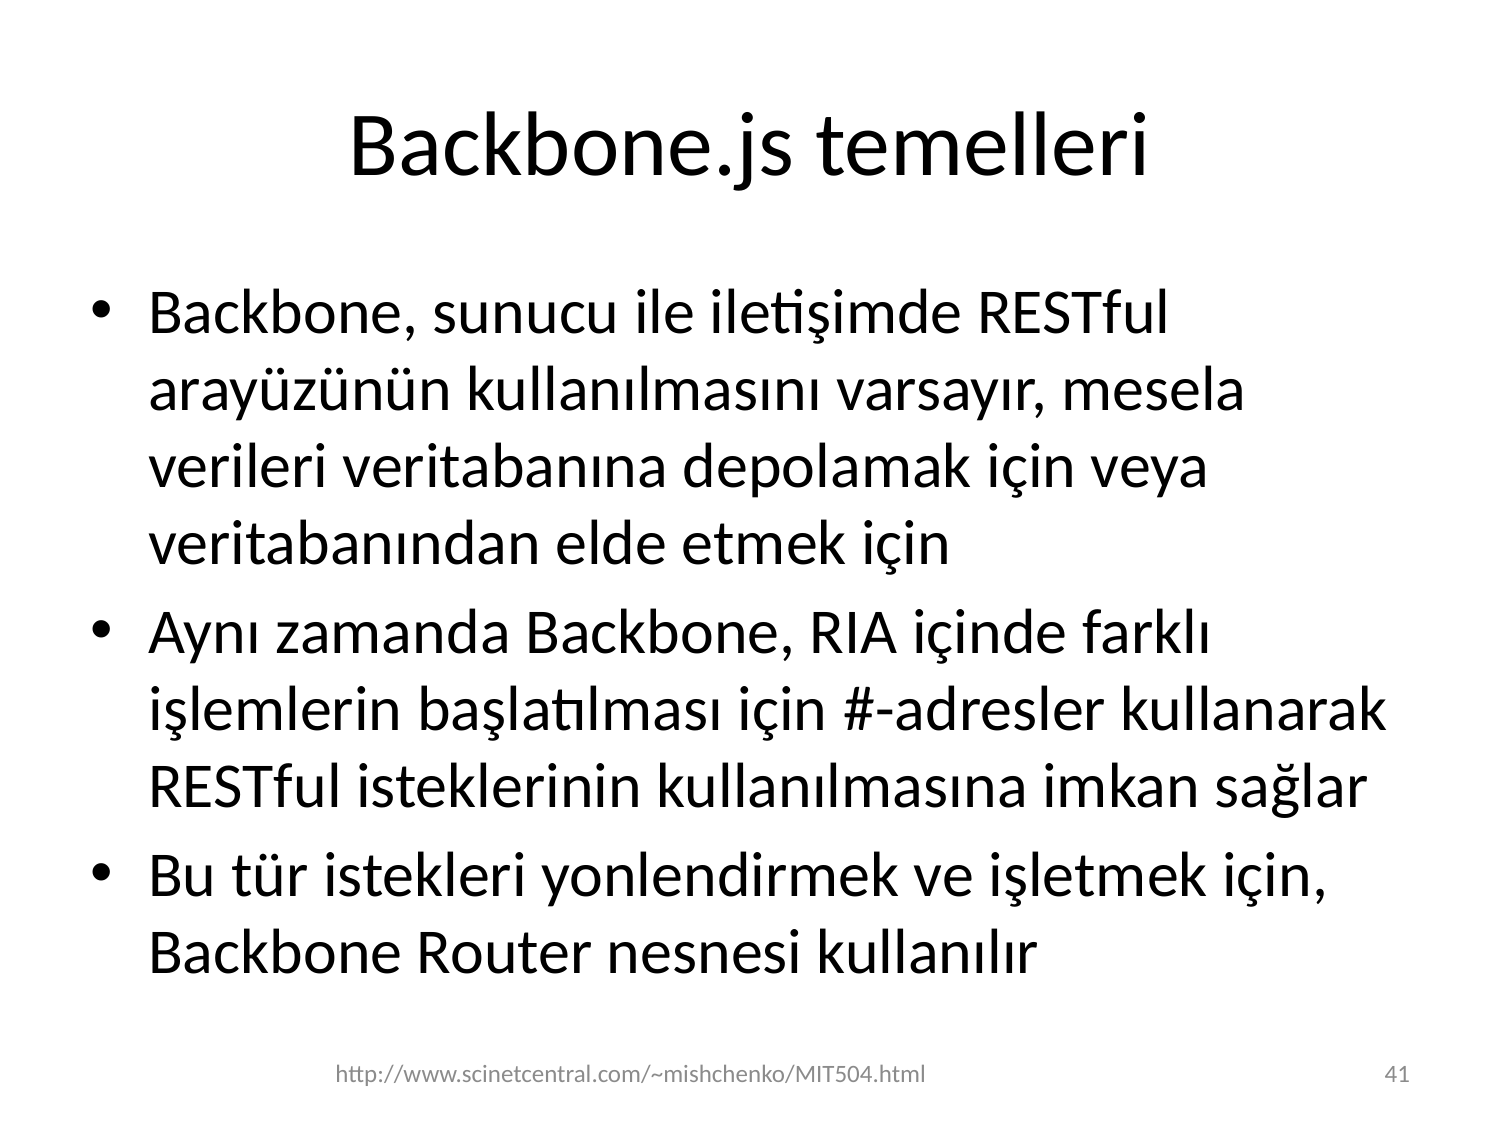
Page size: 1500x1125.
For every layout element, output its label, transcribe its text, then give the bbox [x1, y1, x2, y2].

list Backbone, sunucu ile iletişimde RESTful arayüzünün kullanılmasını varsayır, mesela verileri veritabanına depolamak için veya veritabanından elde etmek için Aynı zamanda Backbone, RIA içinde farklı işlemlerin başlatılması için #-adresler kullanarak RESTful isteklerinin kullanılmasına imkan sağlar Bu tür istekleri yonlendirmek ve işletmek için, Backbone Router nesnesi kullanılır [75, 262, 1425, 1005]
title Backbone.js temelleri [75, 45, 1425, 233]
footer http://www.scinetcentral.com/~mishchenko/MIT504.html [275, 1042, 988, 1103]
slide_number 41 [1074, 1042, 1425, 1103]
